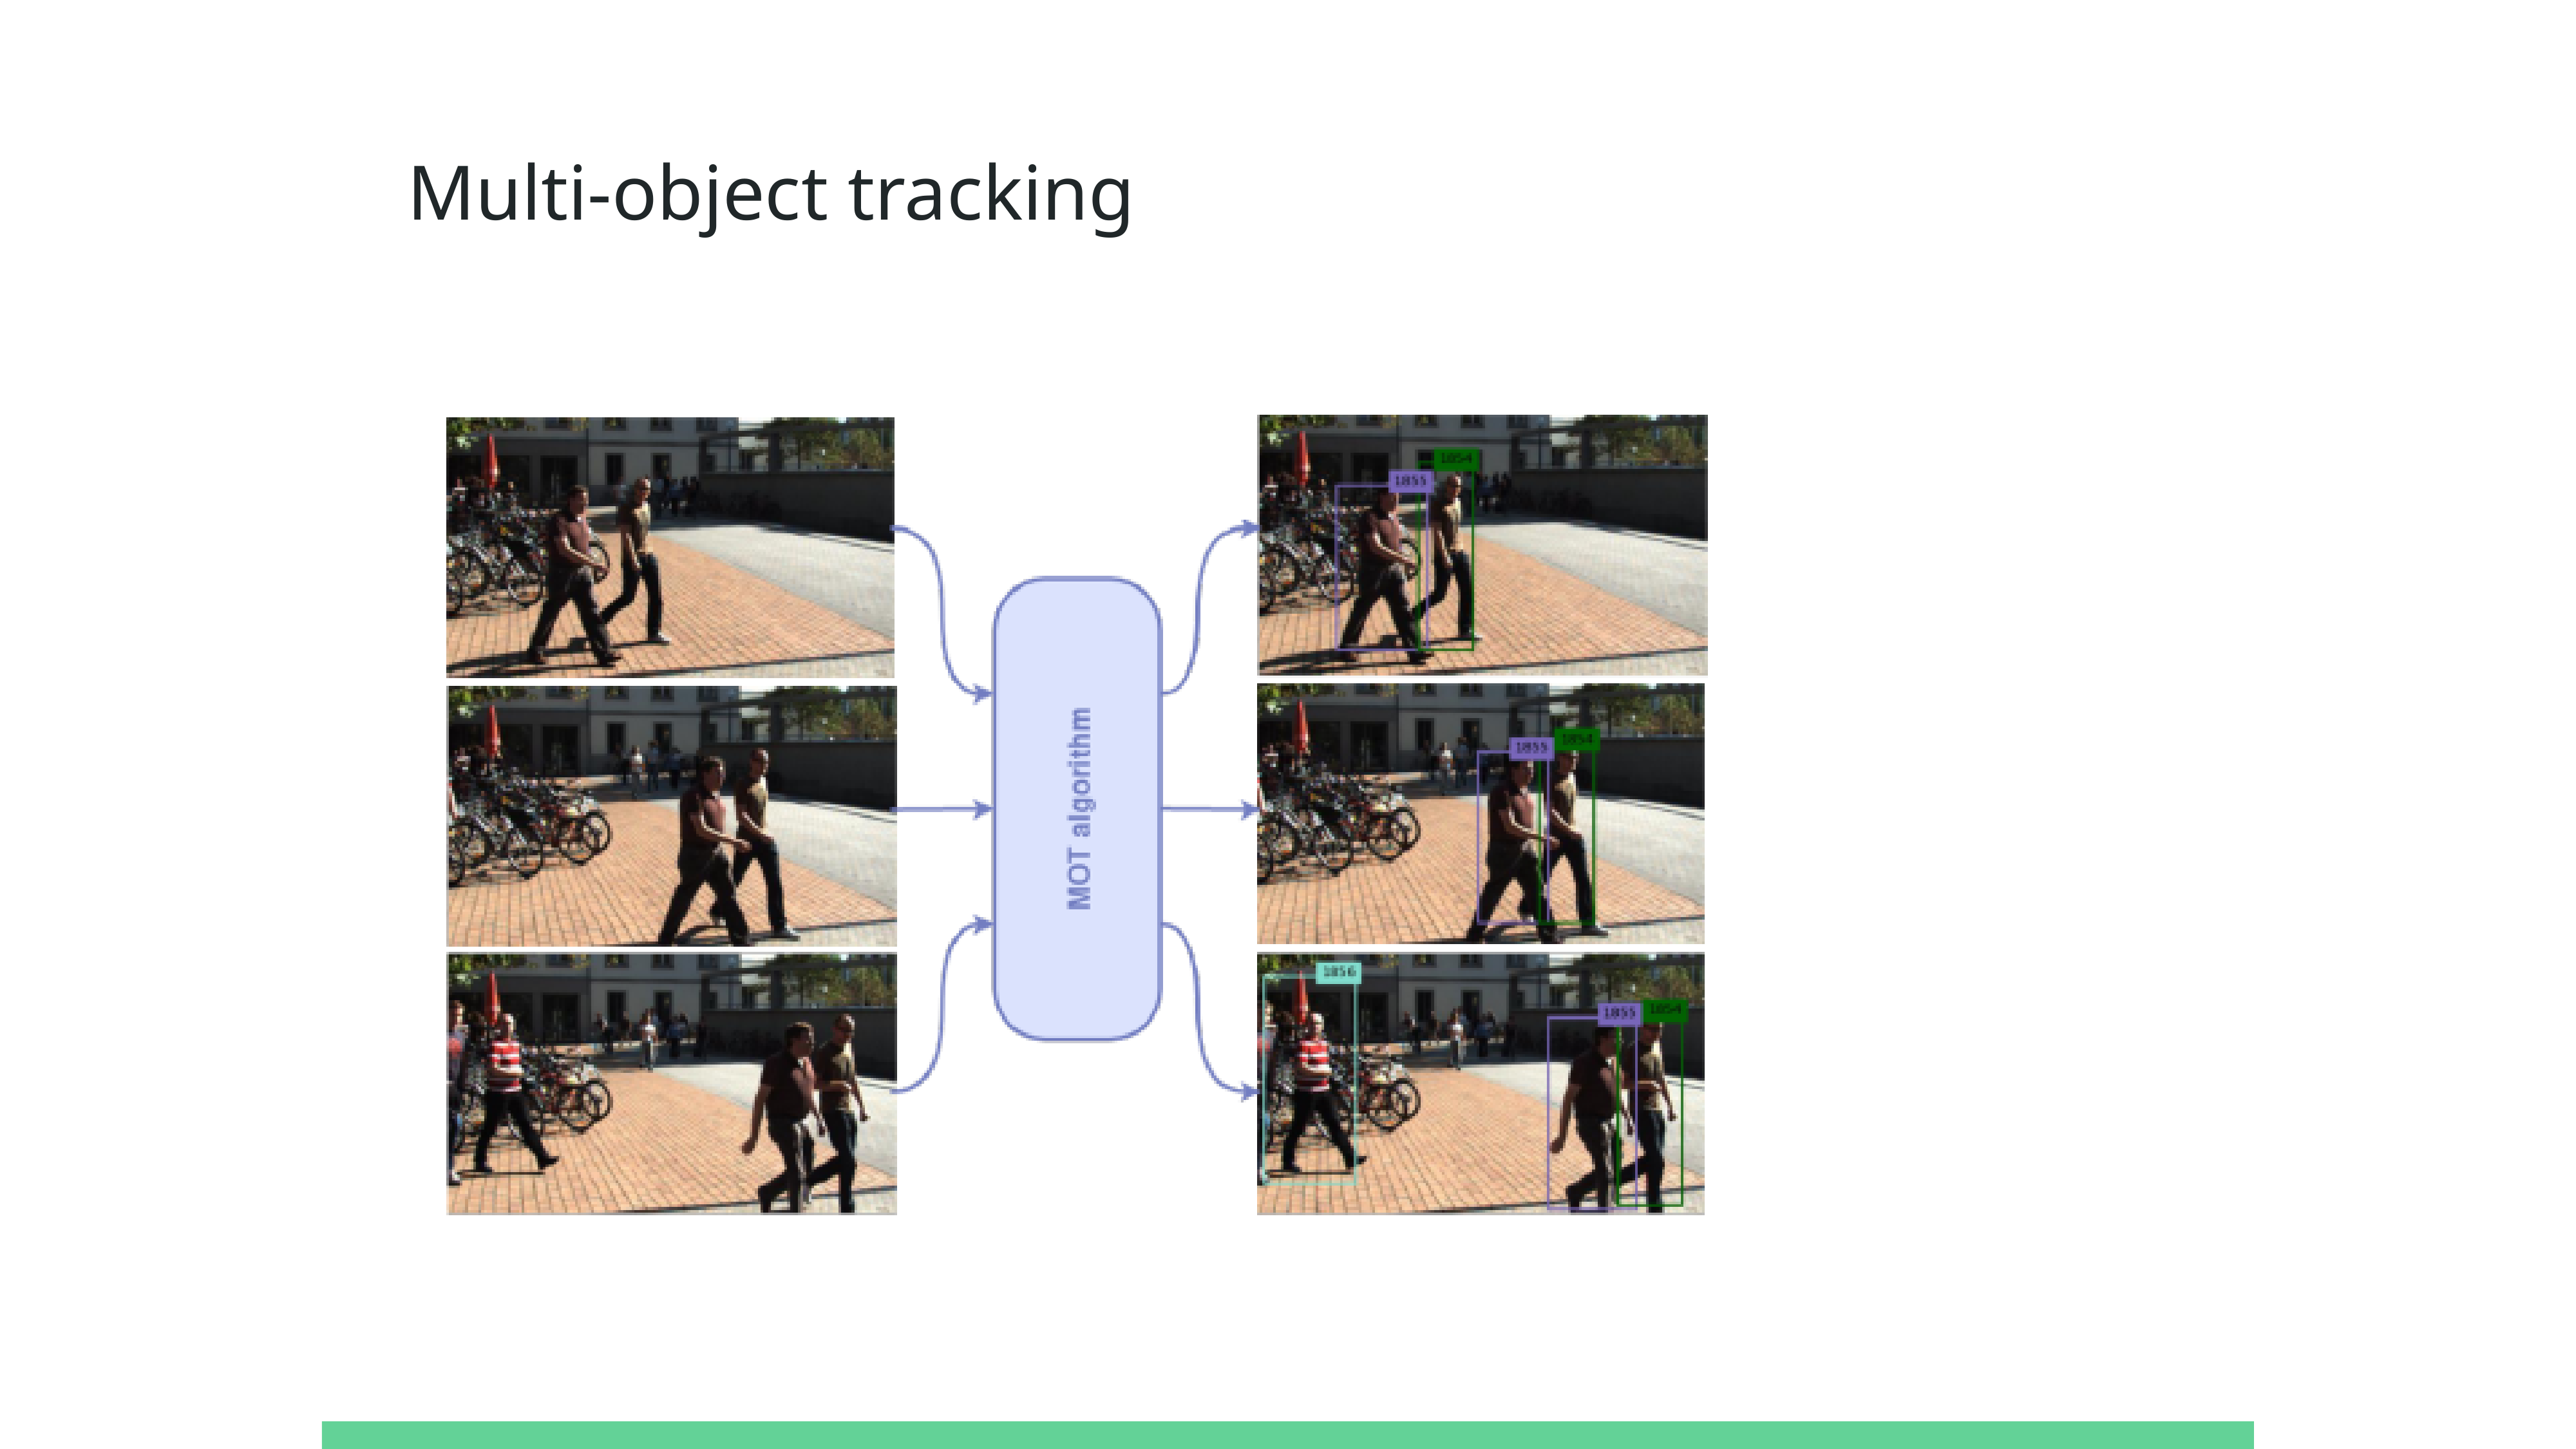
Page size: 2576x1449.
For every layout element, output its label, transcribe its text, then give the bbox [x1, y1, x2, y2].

picture [435, 404, 1725, 1224]
title Multi-object tracking [387, 125, 2189, 287]
